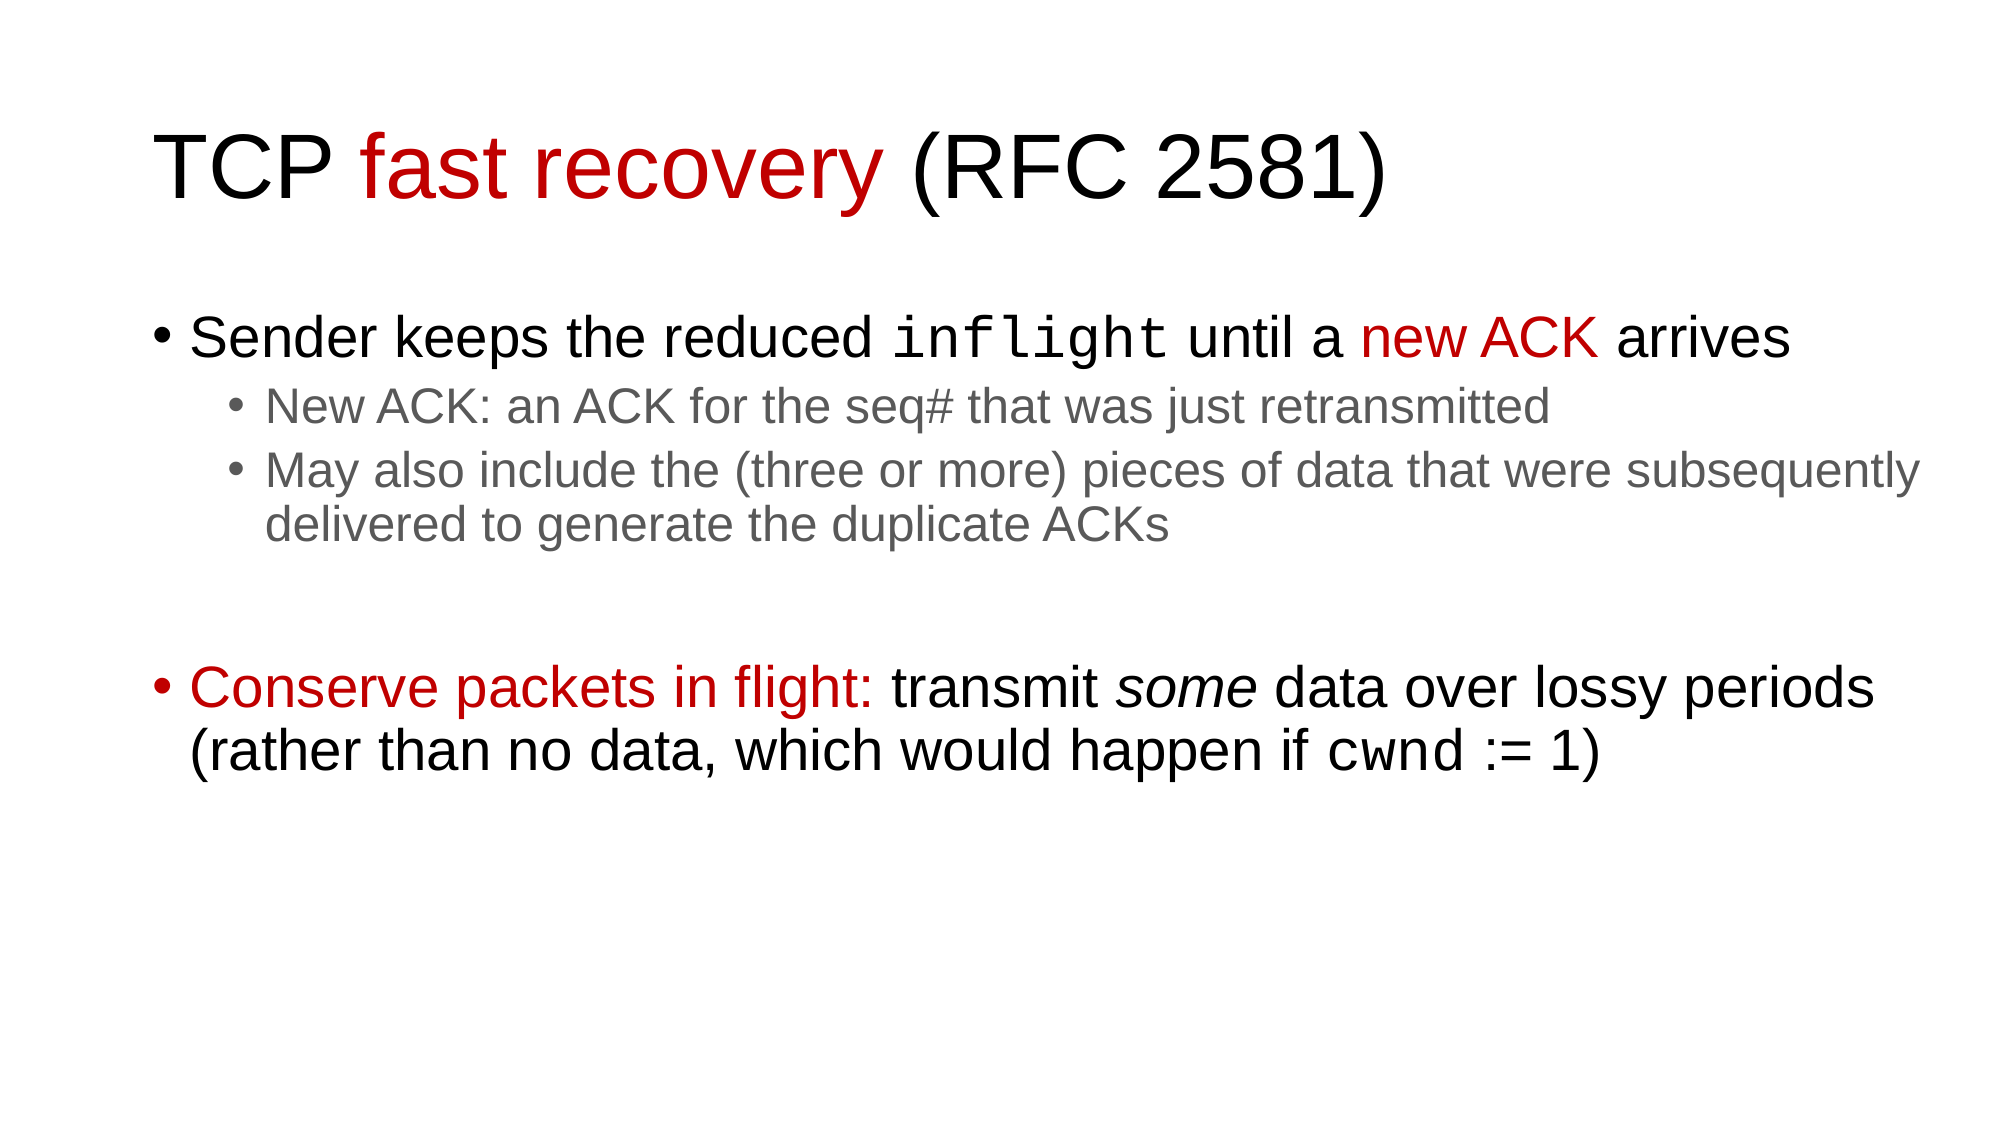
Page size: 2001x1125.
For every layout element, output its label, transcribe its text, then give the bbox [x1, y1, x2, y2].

title TCP fast recovery (RFC 2581) [137, 59, 1863, 278]
list Sender keeps the reduced inflight until a new ACK arrives New ACK: an ACK for the seq# that was just retransmitted May also include the (three or more) pieces of data that were subsequently delivered to generate the duplicate ACKs Conserve packets in flight: transmit some data over lossy periods (rather than no data, which would happen if cwnd := 1) [137, 299, 1980, 1014]
